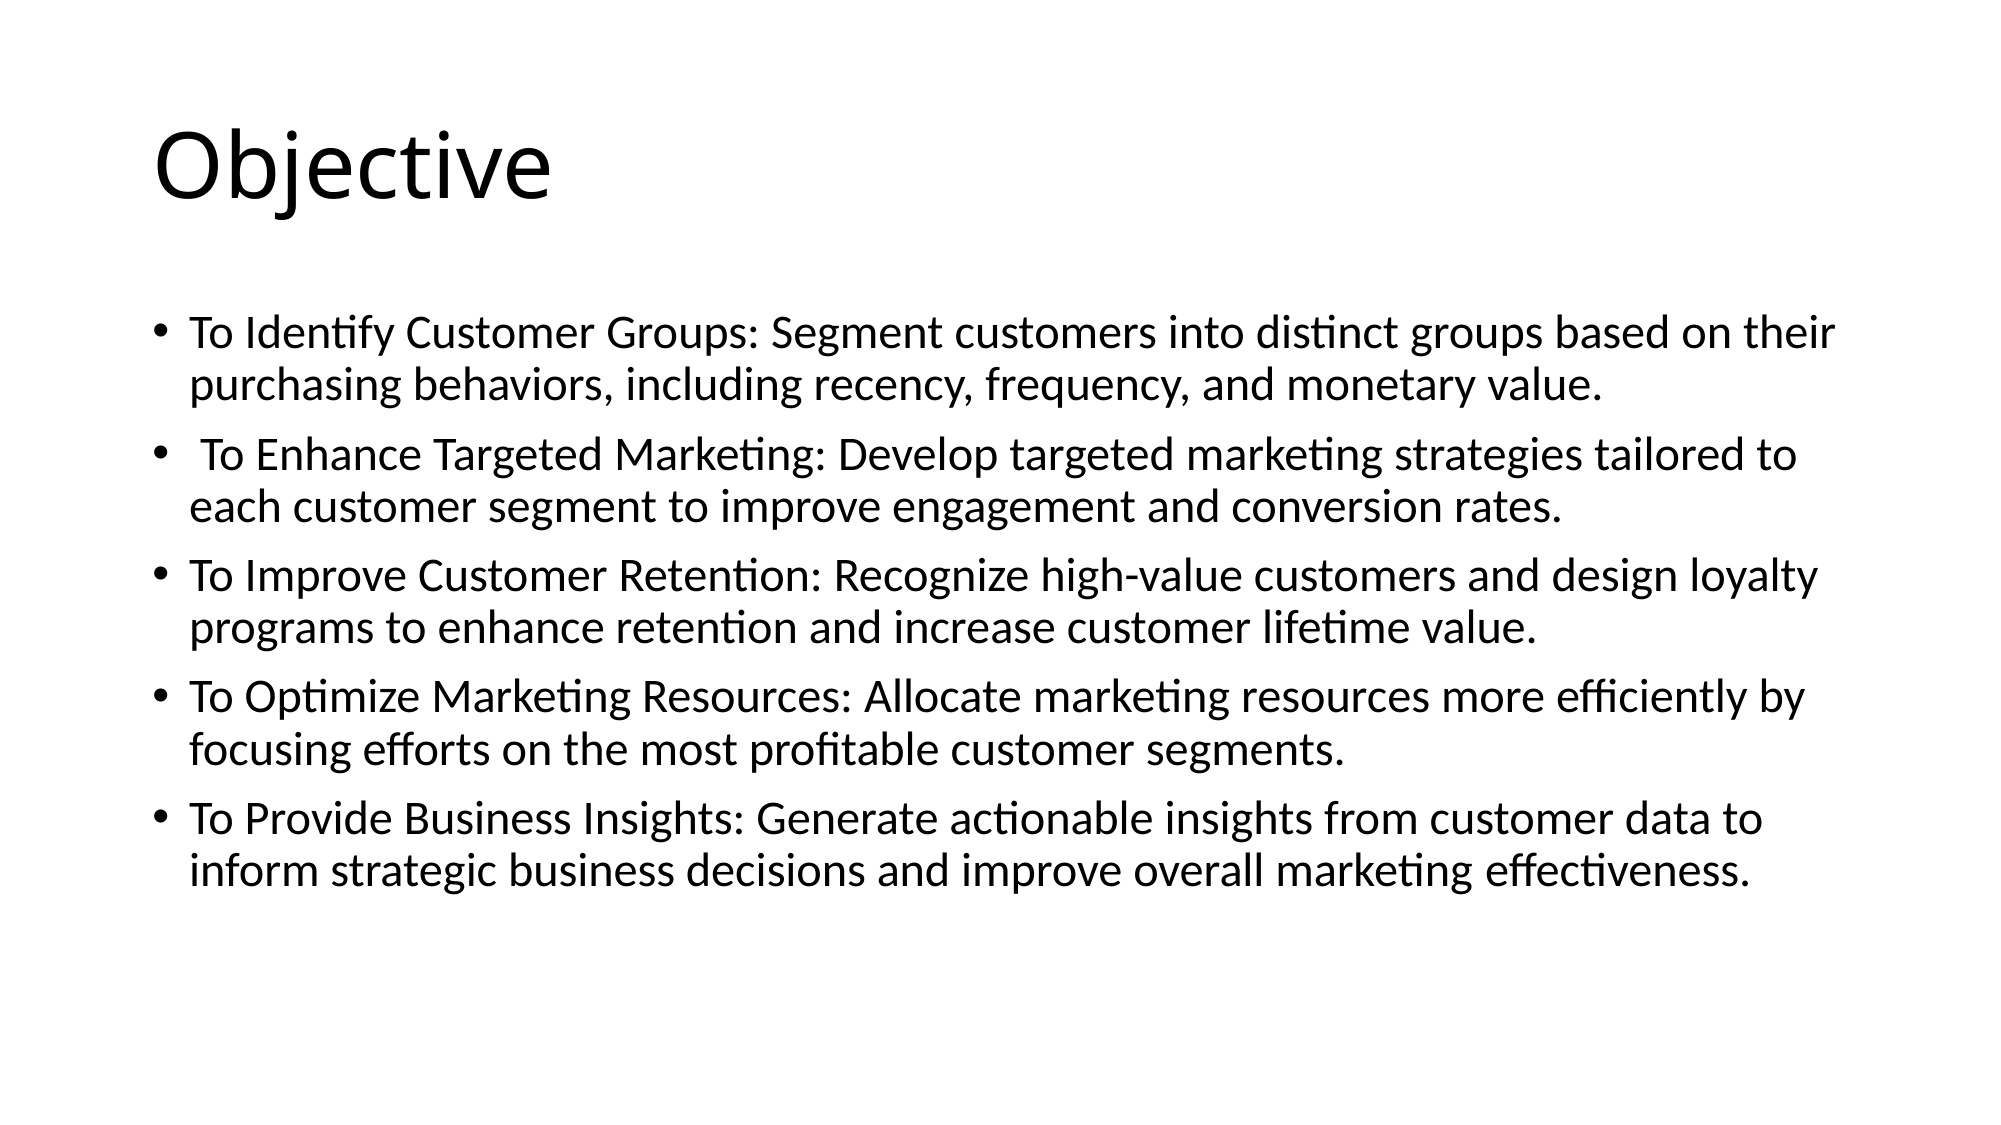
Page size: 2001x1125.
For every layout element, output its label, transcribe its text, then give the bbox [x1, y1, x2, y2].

title Objective [137, 59, 1863, 278]
list To Identify Customer Groups: Segment customers into distinct groups based on their purchasing behaviors, including recency, frequency, and monetary value. To Enhance Targeted Marketing: Develop targeted marketing strategies tailored to each customer segment to improve engagement and conversion rates. To Improve Customer Retention: Recognize high-value customers and design loyalty programs to enhance retention and increase customer lifetime value. To Optimize Marketing Resources: Allocate marketing resources more efficiently by focusing efforts on the most profitable customer segments. To Provide Business Insights: Generate actionable insights from customer data to inform strategic business decisions and improve overall marketing effectiveness. [137, 299, 1863, 1014]
